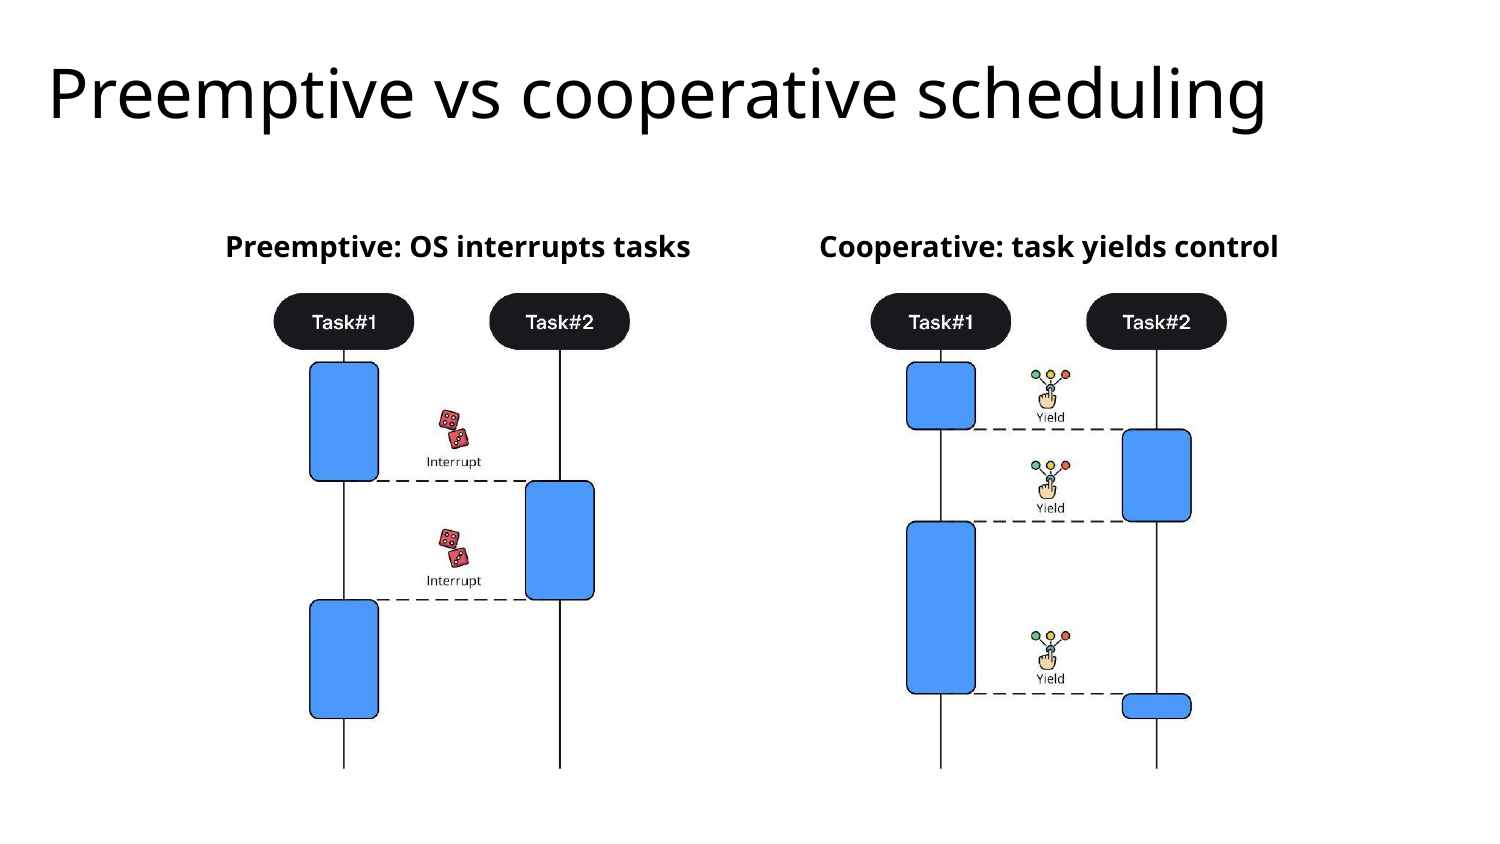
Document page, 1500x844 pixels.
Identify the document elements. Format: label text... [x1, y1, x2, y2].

title Preemptive vs cooperative scheduling [48, 48, 1443, 123]
picture [0, 225, 1500, 844]
